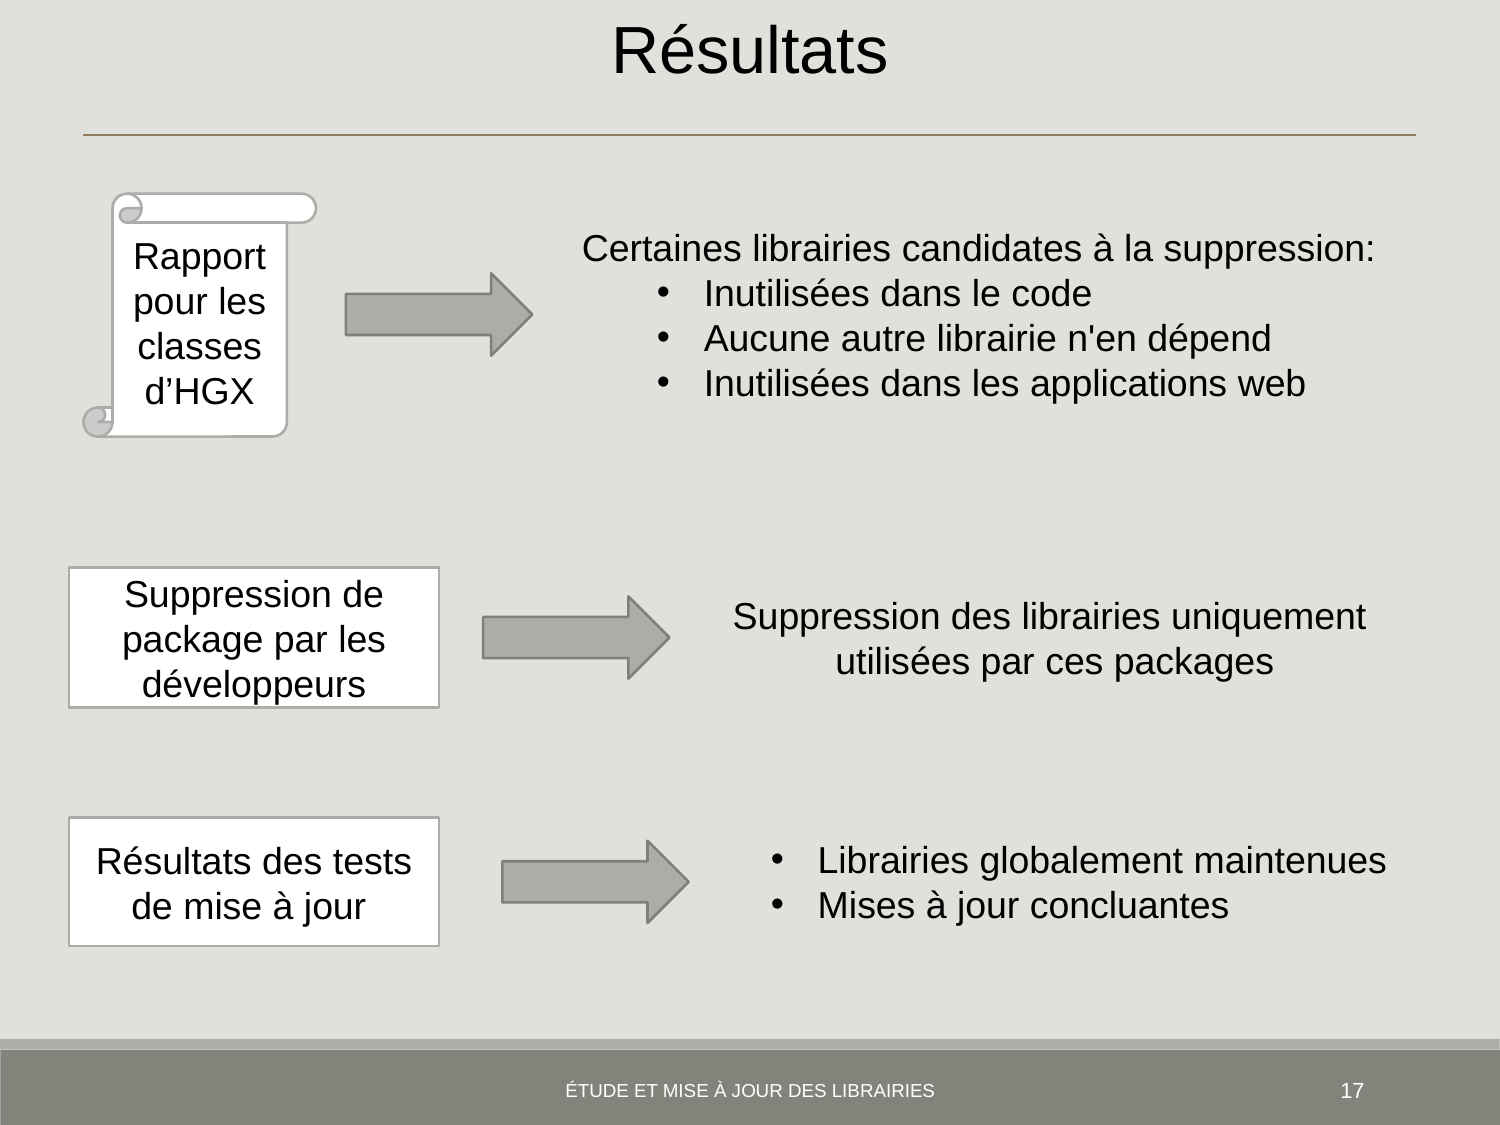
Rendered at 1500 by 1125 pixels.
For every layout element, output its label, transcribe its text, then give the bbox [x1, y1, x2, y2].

text_box Suppression des librairies uniquement utilisées par ces packages [717, 584, 1392, 690]
text_box [501, 839, 690, 925]
text_box Résultats des tests de mise à jour [68, 816, 440, 947]
slide_number 17 [1218, 1059, 1380, 1120]
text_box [0, 0, 1500, 136]
footer étude et mise à jour des librairies [453, 1059, 1047, 1120]
text_box Certaines librairies candidates à la suppression: Inutilisées dans le code Aucune autre librairie n'en dépend Inutilisées dans les applications web [567, 216, 1391, 412]
text_box Librairies globalement maintenues Mises à jour concluantes [756, 828, 1413, 934]
text_box Suppression de package par les développeurs [68, 566, 440, 709]
text_box [481, 595, 671, 680]
text_box [344, 272, 534, 357]
text_box Rapport pour les classes d’HGX [82, 192, 318, 438]
